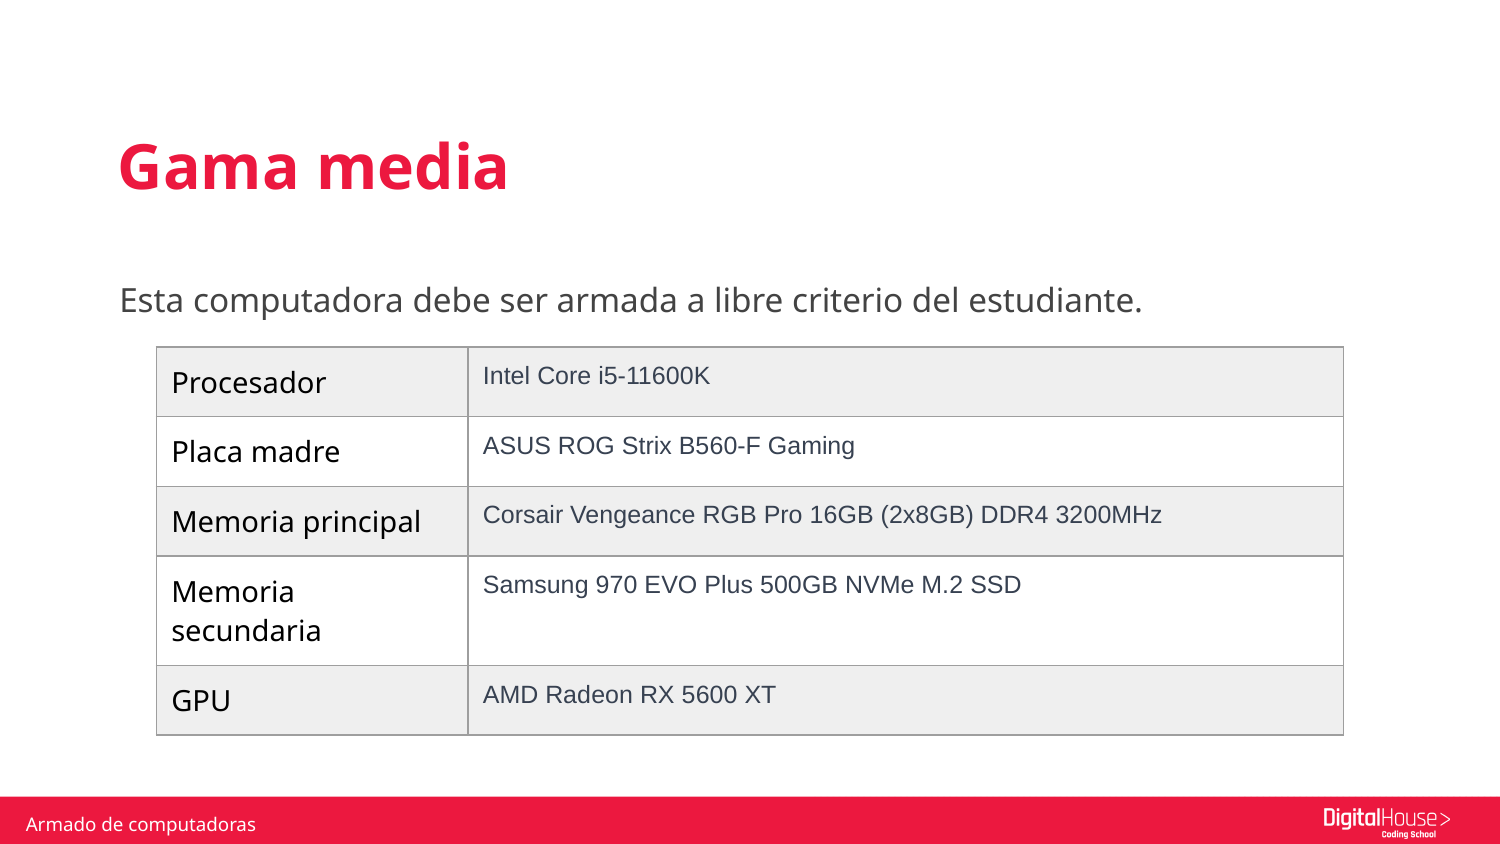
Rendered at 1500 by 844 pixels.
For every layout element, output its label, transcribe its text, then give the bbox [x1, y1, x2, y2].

table_cell ASUS ROG Strix B560-F Gaming [469, 417, 1343, 486]
table_cell Placa madre [157, 417, 467, 486]
table_cell Samsung 970 EVO Plus 500GB NVMe M.2 SSD [469, 557, 1343, 665]
table_header Procesador [157, 348, 467, 416]
table_cell Memoria secundaria [157, 557, 467, 665]
text_box Gama media [104, 99, 1365, 240]
text_box Esta computadora debe ser armada a libre criterio del estudiante. [104, 251, 1429, 297]
table_cell Corsair Vengeance RGB Pro 16GB (2x8GB) DDR4 3200MHz [469, 487, 1343, 555]
table_cell AMD Radeon RX 5600 XT [469, 666, 1343, 734]
picture [1324, 808, 1450, 839]
table_cell GPU [157, 666, 467, 734]
table_cell Memoria principal [157, 487, 467, 555]
text_box [167, 297, 659, 346]
table_header Intel Core i5-11600K [469, 348, 1343, 416]
